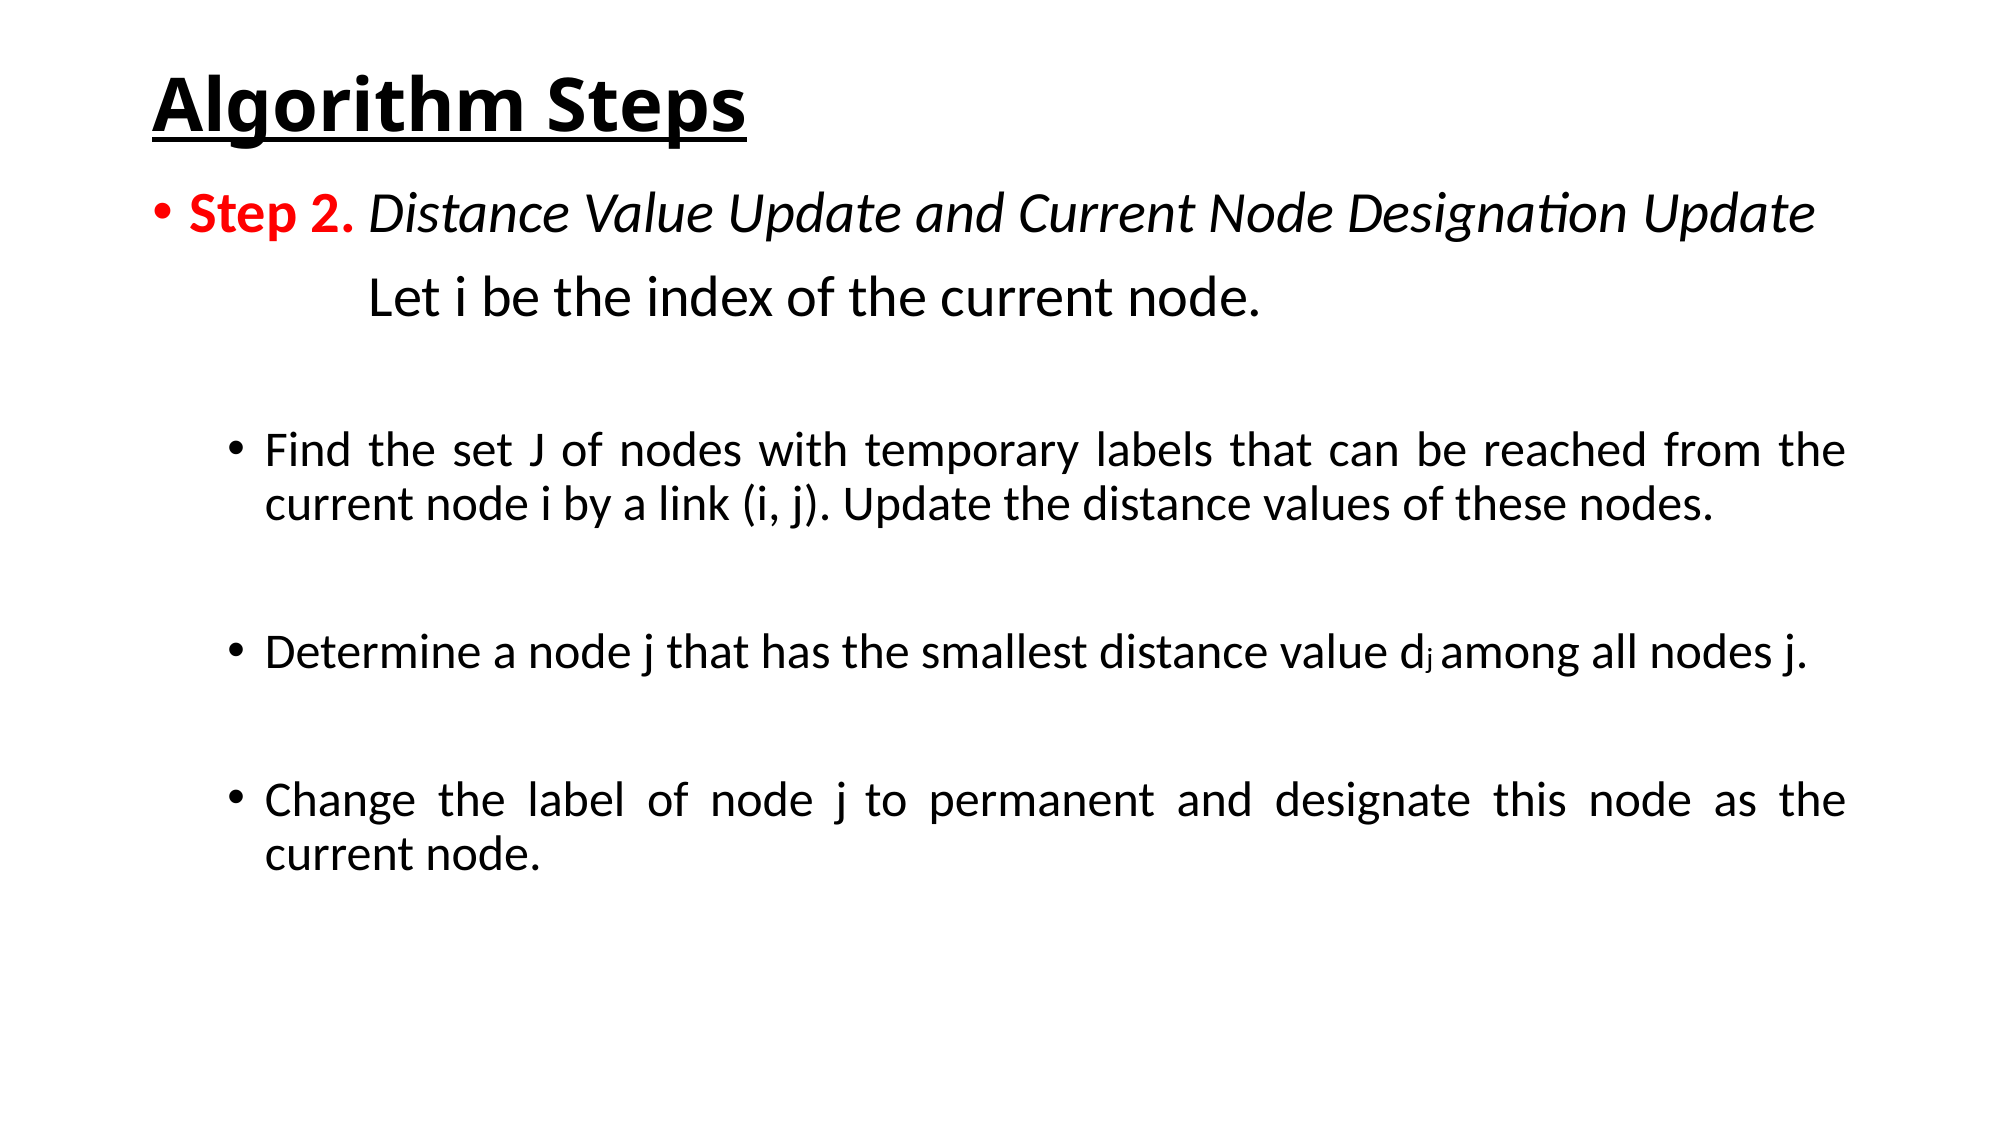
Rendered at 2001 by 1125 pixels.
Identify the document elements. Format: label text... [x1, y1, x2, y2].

title Algorithm Steps [137, 59, 1863, 155]
list Step 2. Distance Value Update and Current Node Designation Update Let i be the index of the current node. Find the set J of nodes with temporary labels that can be reached from the current node i by a link (i, j). Update the distance values of these nodes. Determine a node j that has the smallest distance value dj among all nodes j. Change the label of node j to permanent and designate this node as the current node. [137, 174, 1863, 1066]
